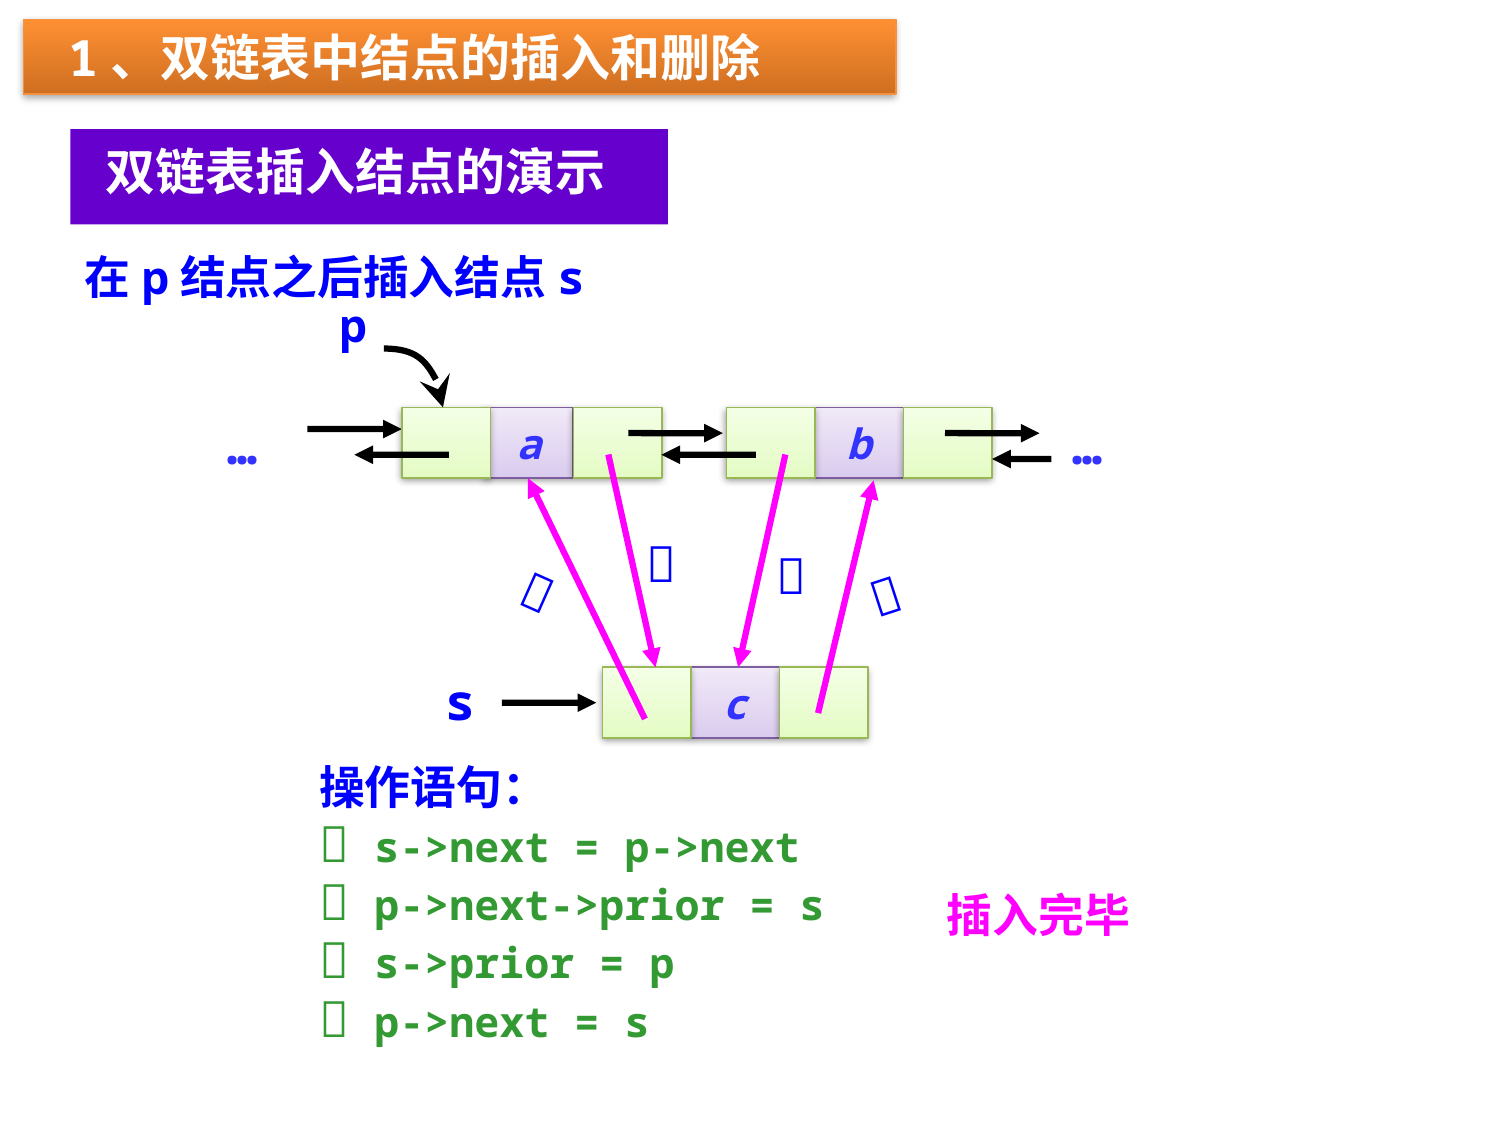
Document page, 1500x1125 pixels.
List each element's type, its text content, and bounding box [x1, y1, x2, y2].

text_box [992, 452, 1052, 466]
text_box [502, 696, 597, 709]
text_box … [194, 407, 290, 483]
text_box [401, 407, 491, 479]
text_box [483, 512, 690, 685]
text_box [779, 700, 869, 739]
text_box p [324, 312, 396, 360]
text_box [602, 692, 692, 739]
text_box 插入完毕 [867, 878, 1210, 949]
text_box [726, 455, 734, 479]
text_box 1、双链表中结点的插入和删除 [23, 19, 897, 95]
text_box 操作语句：  s->next = p->next  p->next->prior = s  s->prior = p  p->next = s [304, 773, 891, 1055]
text_box [628, 426, 720, 440]
text_box a [492, 407, 570, 479]
text_box … [1040, 407, 1136, 483]
text_box 在p结点之后插入结点s [70, 241, 720, 312]
text_box [573, 407, 663, 479]
text_box c [696, 666, 774, 739]
text_box [903, 407, 993, 479]
text_box [944, 426, 1040, 440]
text_box [726, 407, 816, 454]
text_box 双链表插入结点的演示 [70, 129, 668, 225]
text_box s [430, 663, 502, 738]
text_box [782, 490, 936, 695]
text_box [737, 454, 833, 668]
text_box [354, 448, 449, 461]
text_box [608, 454, 703, 668]
text_box b [817, 407, 900, 479]
text_box [307, 422, 396, 436]
text_box [383, 349, 450, 408]
